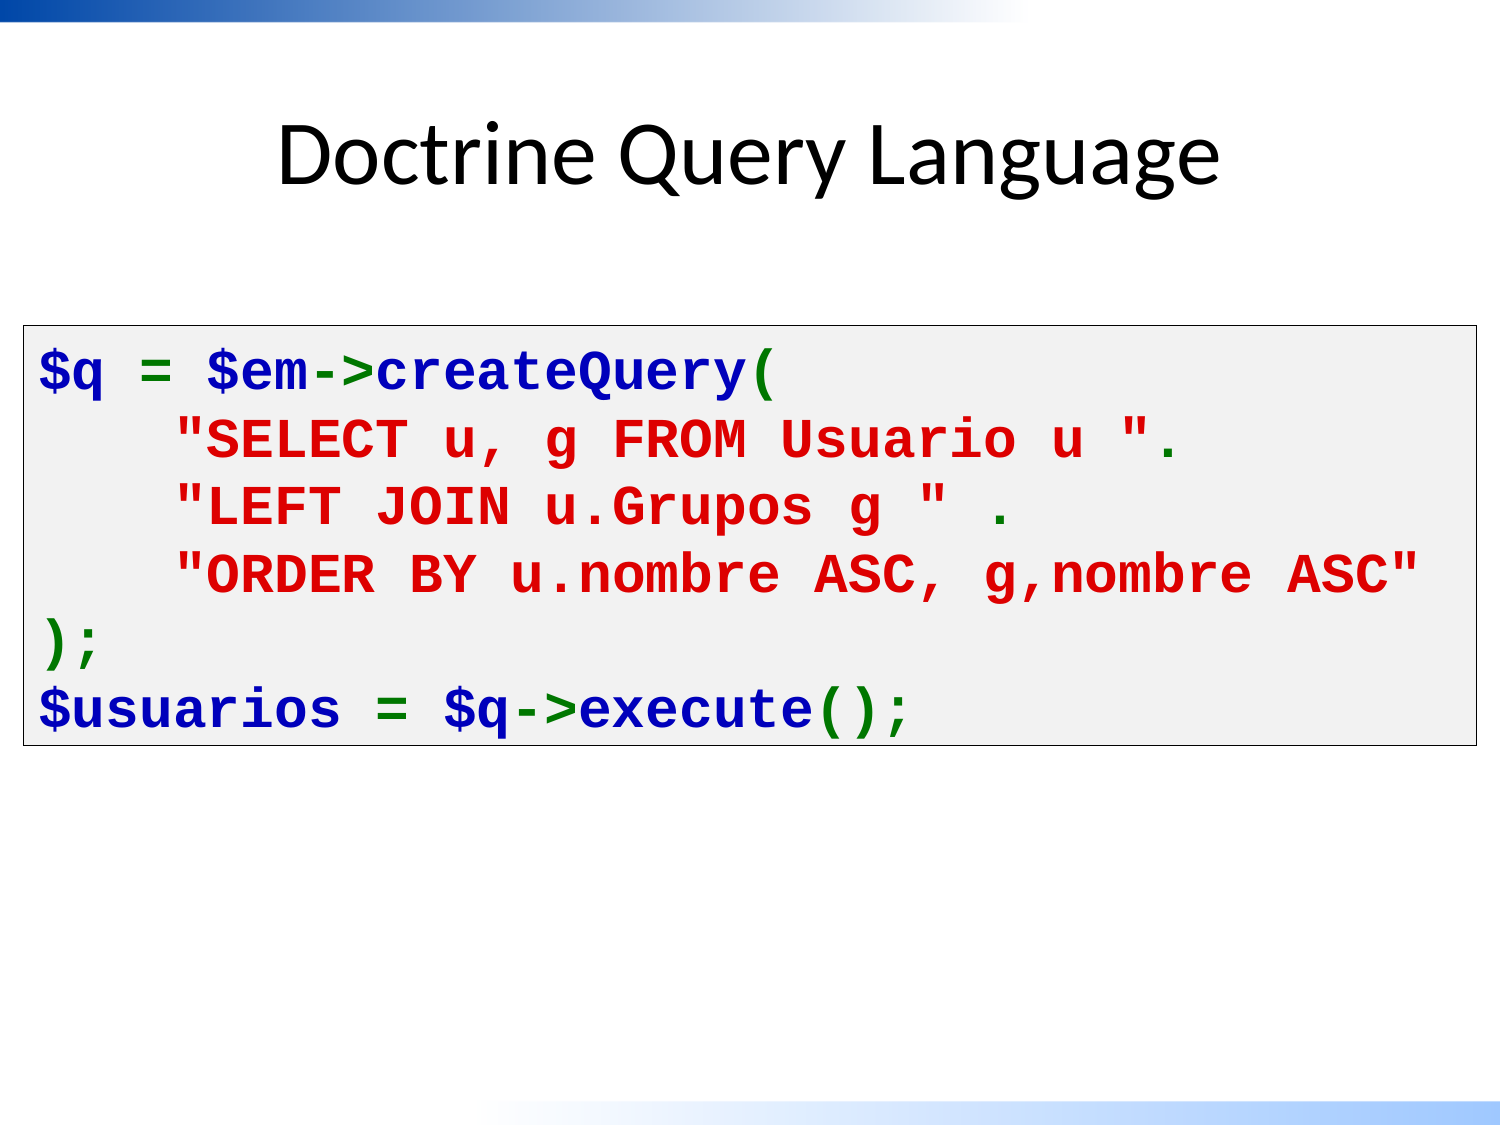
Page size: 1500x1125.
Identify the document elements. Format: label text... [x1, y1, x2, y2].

text_box $q = $em->createQuery( "SELECT u, g FROM Usuario u ". "LEFT JOIN u.Grupos g " . "ORDER BY u.nombre ASC, g,nombre ASC" ); $usuarios = $q->execute(); [23, 325, 1477, 746]
text_box Doctrine Query Language [74, 81, 1425, 213]
picture [0, 0, 1500, 1125]
